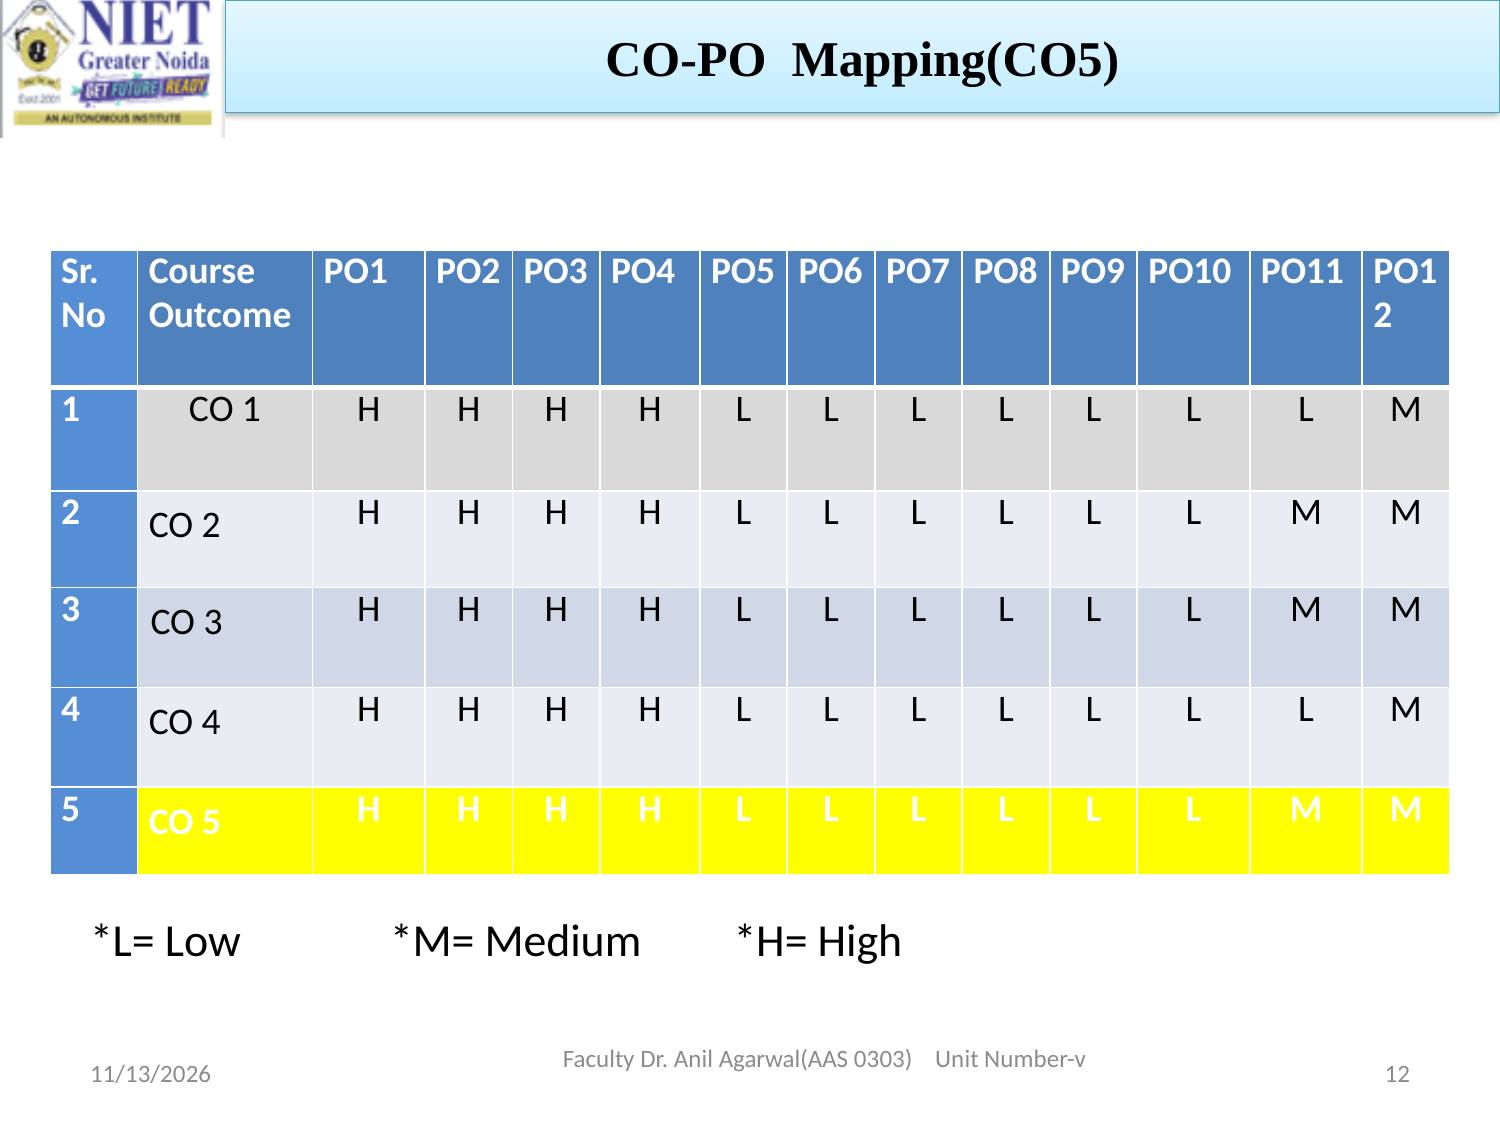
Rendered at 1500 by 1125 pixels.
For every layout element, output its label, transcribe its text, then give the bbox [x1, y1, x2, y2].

table_header PO4 [601, 251, 699, 385]
table_cell L [1051, 588, 1136, 687]
table_header PO12 [1363, 251, 1449, 385]
table_cell H [601, 588, 699, 687]
table_cell L [701, 492, 786, 587]
table_header Course Outcome [138, 251, 312, 385]
table_cell H [313, 588, 424, 687]
table_cell L [788, 688, 874, 786]
table_header PO10 [1138, 251, 1249, 385]
table_header PO11 [1251, 251, 1361, 385]
table_cell L [788, 390, 874, 490]
table_cell L [876, 688, 961, 786]
table_header PO7 [876, 251, 961, 385]
table_cell H [426, 688, 512, 786]
table_cell 4 [51, 688, 137, 786]
table_cell H [313, 788, 424, 874]
table_cell L [788, 492, 874, 587]
table_cell L [788, 788, 874, 874]
table_header PO9 [1051, 251, 1136, 385]
table_cell L [1138, 390, 1249, 490]
table_cell CO 3 [138, 588, 312, 687]
list *L= Low *M= Medium *H= High [75, 876, 1425, 1005]
table_cell L [1051, 492, 1136, 587]
table_cell H [313, 390, 424, 490]
table_cell H [513, 390, 599, 490]
table_cell H [513, 688, 599, 786]
table_cell M [1251, 492, 1361, 587]
table_cell L [1051, 688, 1136, 786]
table_cell H [513, 588, 599, 687]
table_header PO6 [788, 251, 874, 385]
table_cell 1 [51, 390, 137, 490]
table_cell L [876, 390, 961, 490]
table_cell M [1251, 788, 1361, 874]
table_header PO3 [513, 251, 599, 385]
table_cell H [426, 588, 512, 687]
table_cell L [876, 492, 961, 587]
footer Faculty Dr. Anil Agarwal(AAS 0303) Unit Number-v [412, 1042, 1074, 1103]
slide_number 12 [1074, 1042, 1425, 1103]
table_cell H [513, 492, 599, 587]
table_cell H [601, 390, 699, 490]
table_cell L [701, 688, 786, 786]
table_cell CO 2 [138, 492, 312, 587]
table_cell CO 5 [138, 788, 312, 874]
table_cell L [1051, 788, 1136, 874]
table_cell H [601, 492, 699, 587]
text_box CO-PO Mapping(CO5) [227, 0, 1500, 113]
table_cell M [1363, 588, 1449, 687]
table_cell L [876, 788, 961, 874]
table_cell H [426, 390, 512, 490]
table_cell H [313, 492, 424, 587]
table_cell H [513, 788, 599, 874]
table_cell L [1138, 588, 1249, 687]
table_cell M [1363, 688, 1449, 786]
table_cell L [701, 390, 786, 490]
table_cell L [1138, 492, 1249, 587]
table_cell L [1251, 688, 1361, 786]
table_cell M [1363, 492, 1449, 587]
table_cell L [876, 588, 961, 687]
table_cell CO 4 [138, 688, 312, 786]
table_header PO1 [313, 251, 424, 385]
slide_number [75, 1042, 412, 1103]
table_cell L [788, 588, 874, 687]
table_cell 3 [51, 588, 137, 687]
table_cell L [1138, 688, 1249, 786]
table_cell L [963, 492, 1049, 587]
table_header PO2 [426, 251, 512, 385]
table_cell L [963, 390, 1049, 490]
table_cell M [1363, 390, 1449, 490]
table_cell L [1251, 390, 1361, 490]
table_cell H [601, 688, 699, 786]
table_cell L [1138, 788, 1249, 874]
table_cell CO 1 [138, 390, 312, 490]
table_cell L [963, 788, 1049, 874]
picture [0, 0, 225, 138]
table_cell L [701, 788, 786, 874]
table_cell M [1251, 588, 1361, 687]
table_cell L [963, 688, 1049, 786]
table_cell 5 [51, 788, 137, 874]
table_cell H [426, 492, 512, 587]
table_cell H [601, 788, 699, 874]
table_cell M [1363, 788, 1449, 874]
table_header Sr. No [51, 251, 137, 385]
table_cell H [426, 788, 512, 874]
table_cell H [313, 688, 424, 786]
table_header PO8 [963, 251, 1049, 385]
table_cell L [963, 588, 1049, 687]
table_cell 2 [51, 492, 137, 587]
table_cell L [1051, 390, 1136, 490]
table_cell L [701, 588, 786, 687]
table_header PO5 [701, 251, 786, 385]
